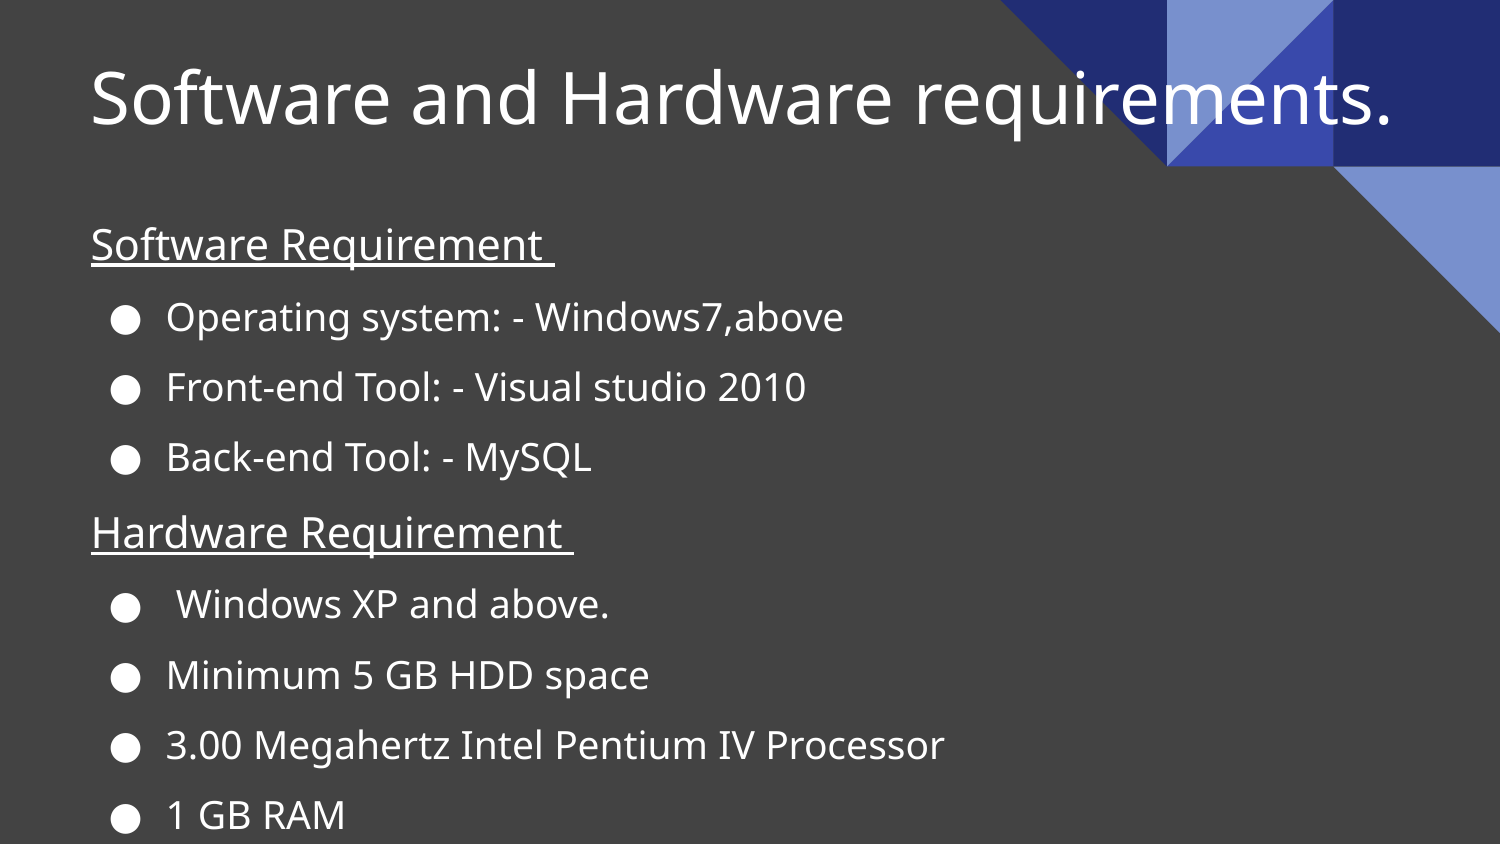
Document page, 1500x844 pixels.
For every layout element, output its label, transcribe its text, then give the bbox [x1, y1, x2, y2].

subtitle Software Requirement Operating system: - Windows7,above Front-end Tool: - Visual studio 2010 Back-end Tool: - MySQL Hardware Requirement Windows XP and above. Minimum 5 GB HDD space 3.00 Megahertz Intel Pentium IV Processor 1 GB RAM [75, 175, 1425, 247]
title Software and Hardware requirements. [75, 38, 1425, 154]
